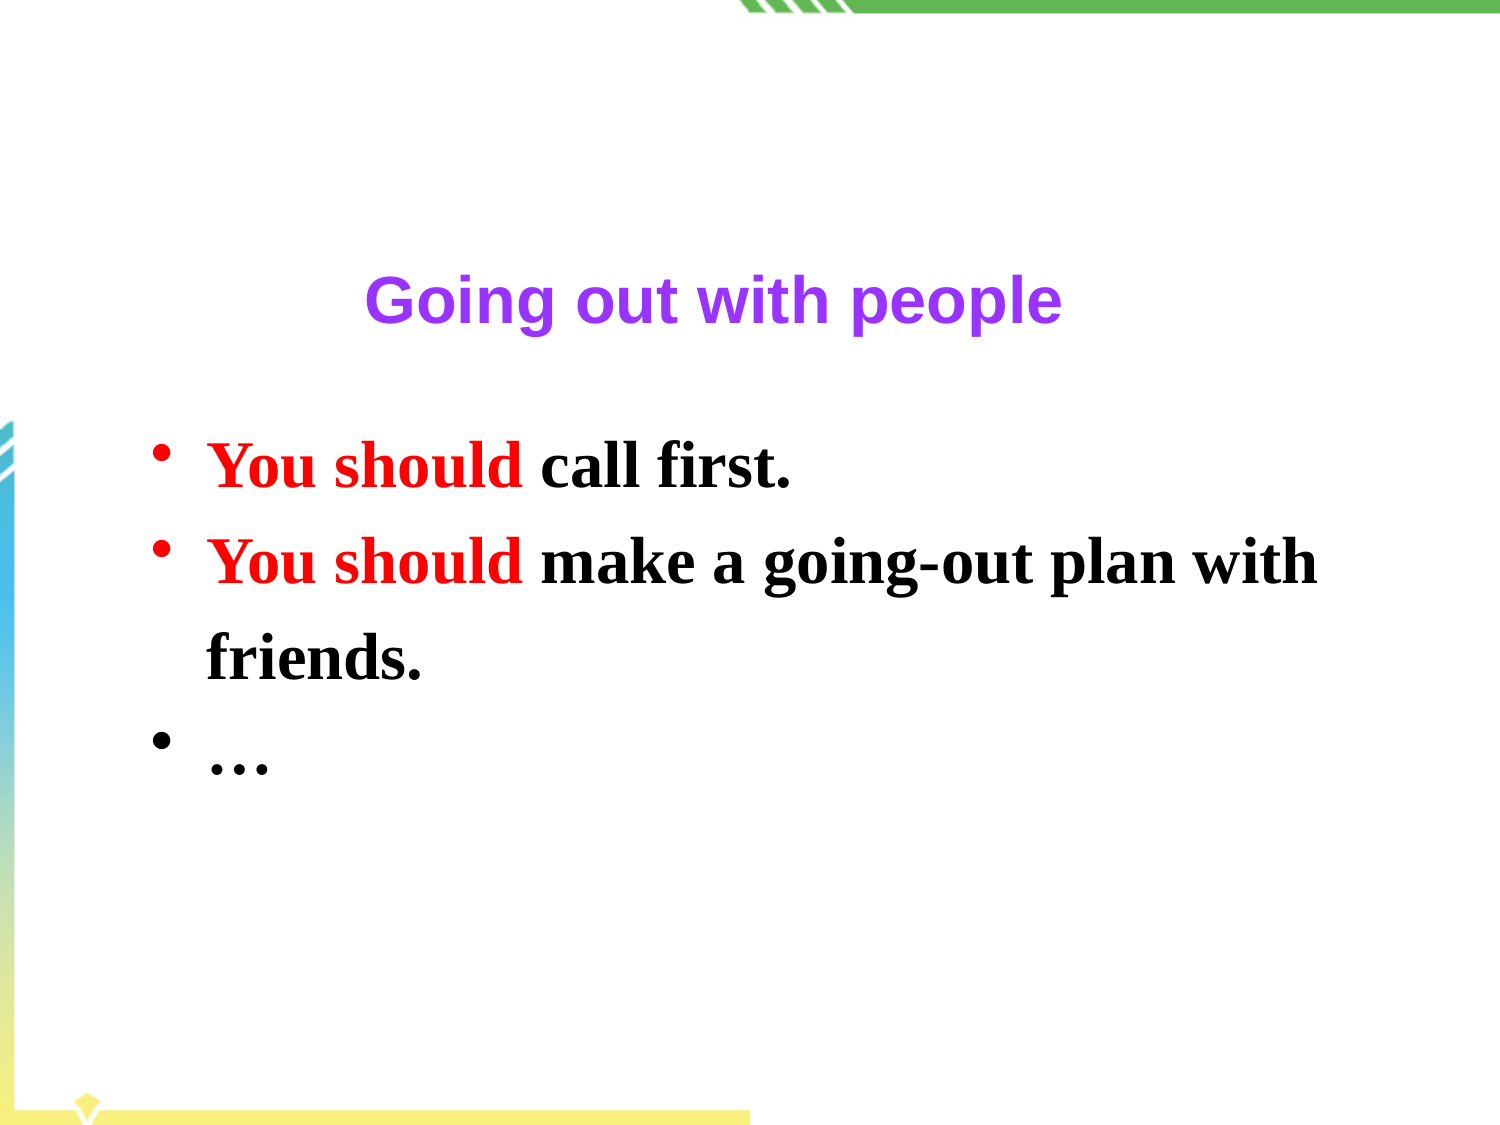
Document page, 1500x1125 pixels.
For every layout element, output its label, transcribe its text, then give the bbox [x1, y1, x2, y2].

list You should call first. You should make a going-out plan with friends. … [135, 396, 1353, 875]
text_box Going out with people [218, 231, 1211, 362]
picture [0, 0, 1500, 1125]
